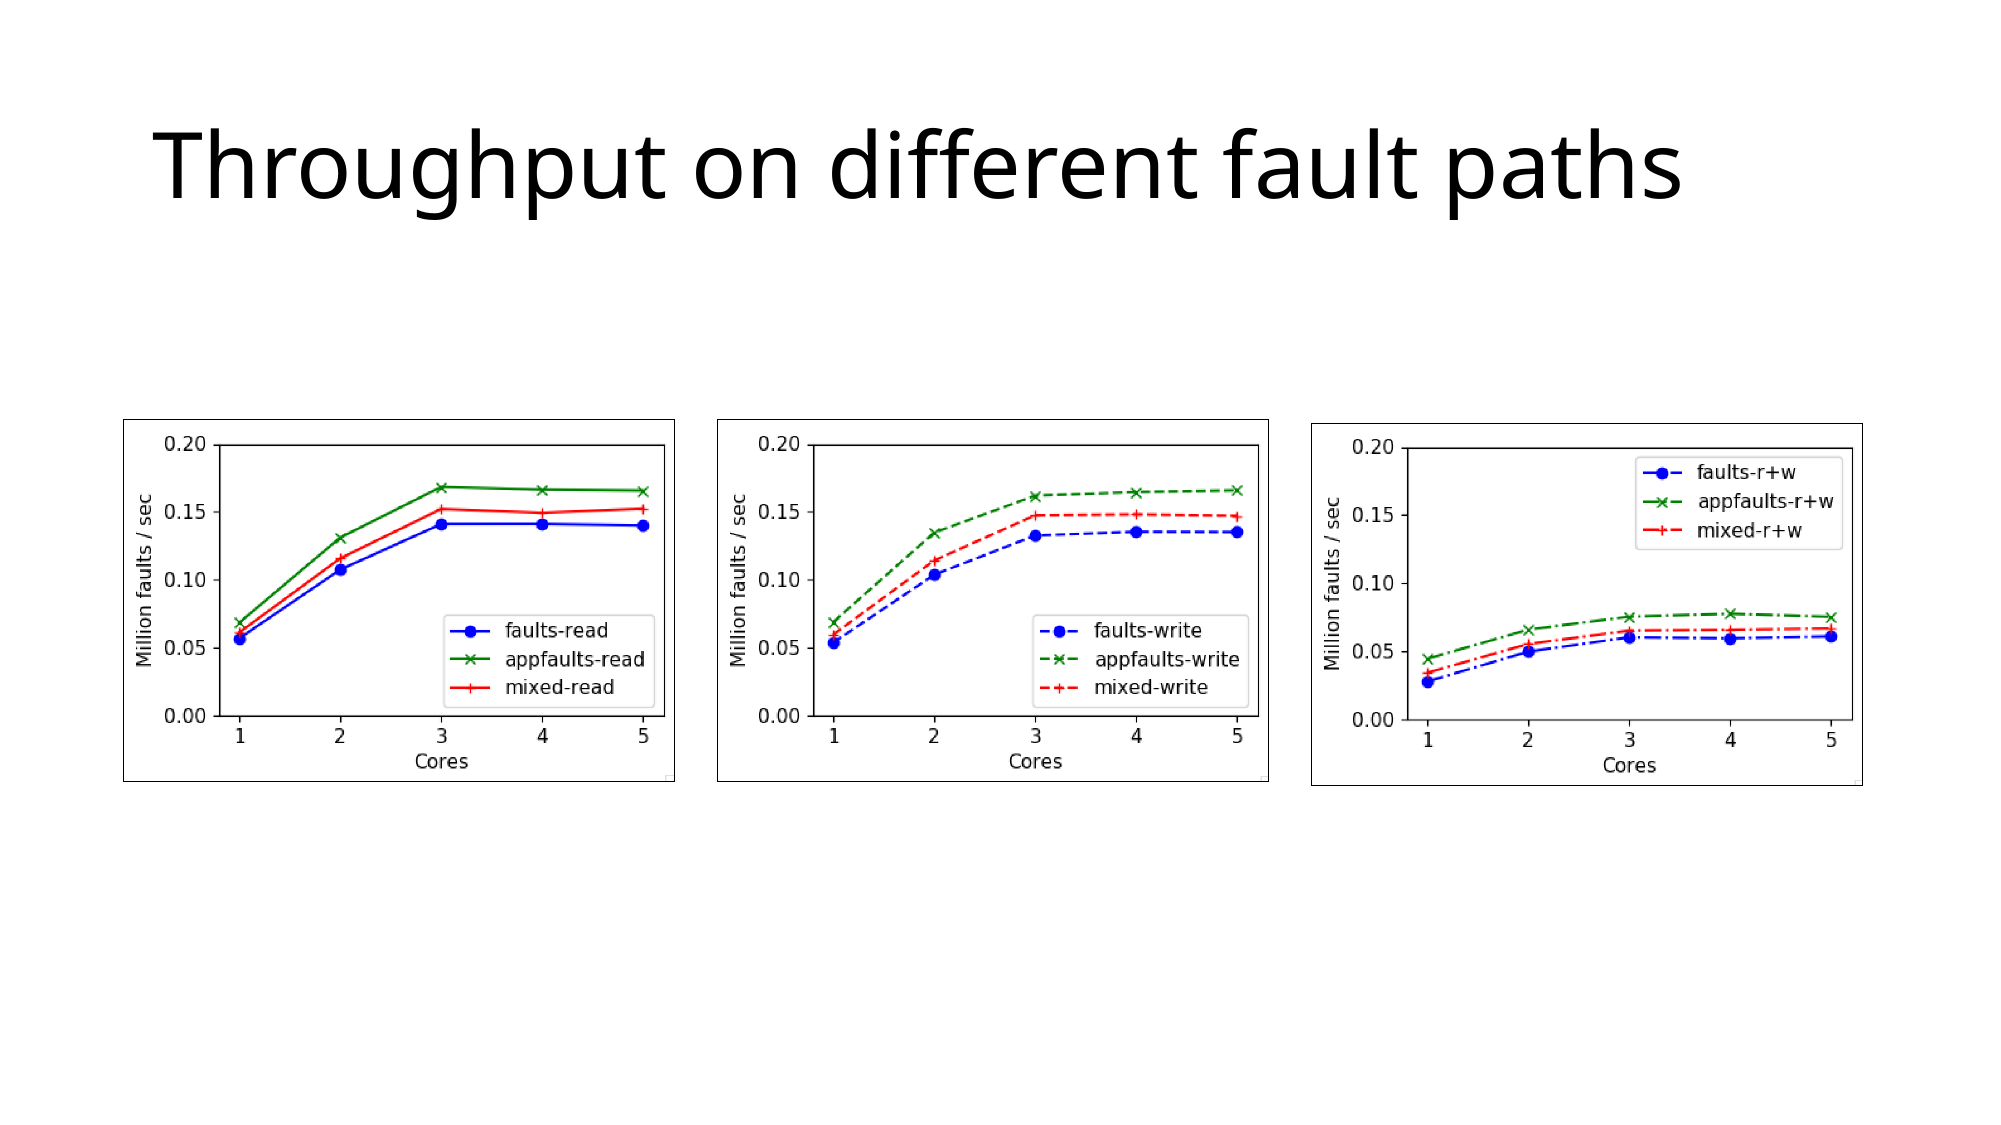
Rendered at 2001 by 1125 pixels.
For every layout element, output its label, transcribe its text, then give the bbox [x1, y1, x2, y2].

picture [717, 419, 1269, 782]
title Throughput on different fault paths [137, 59, 1863, 278]
picture [1311, 422, 1863, 786]
picture [123, 419, 675, 782]
